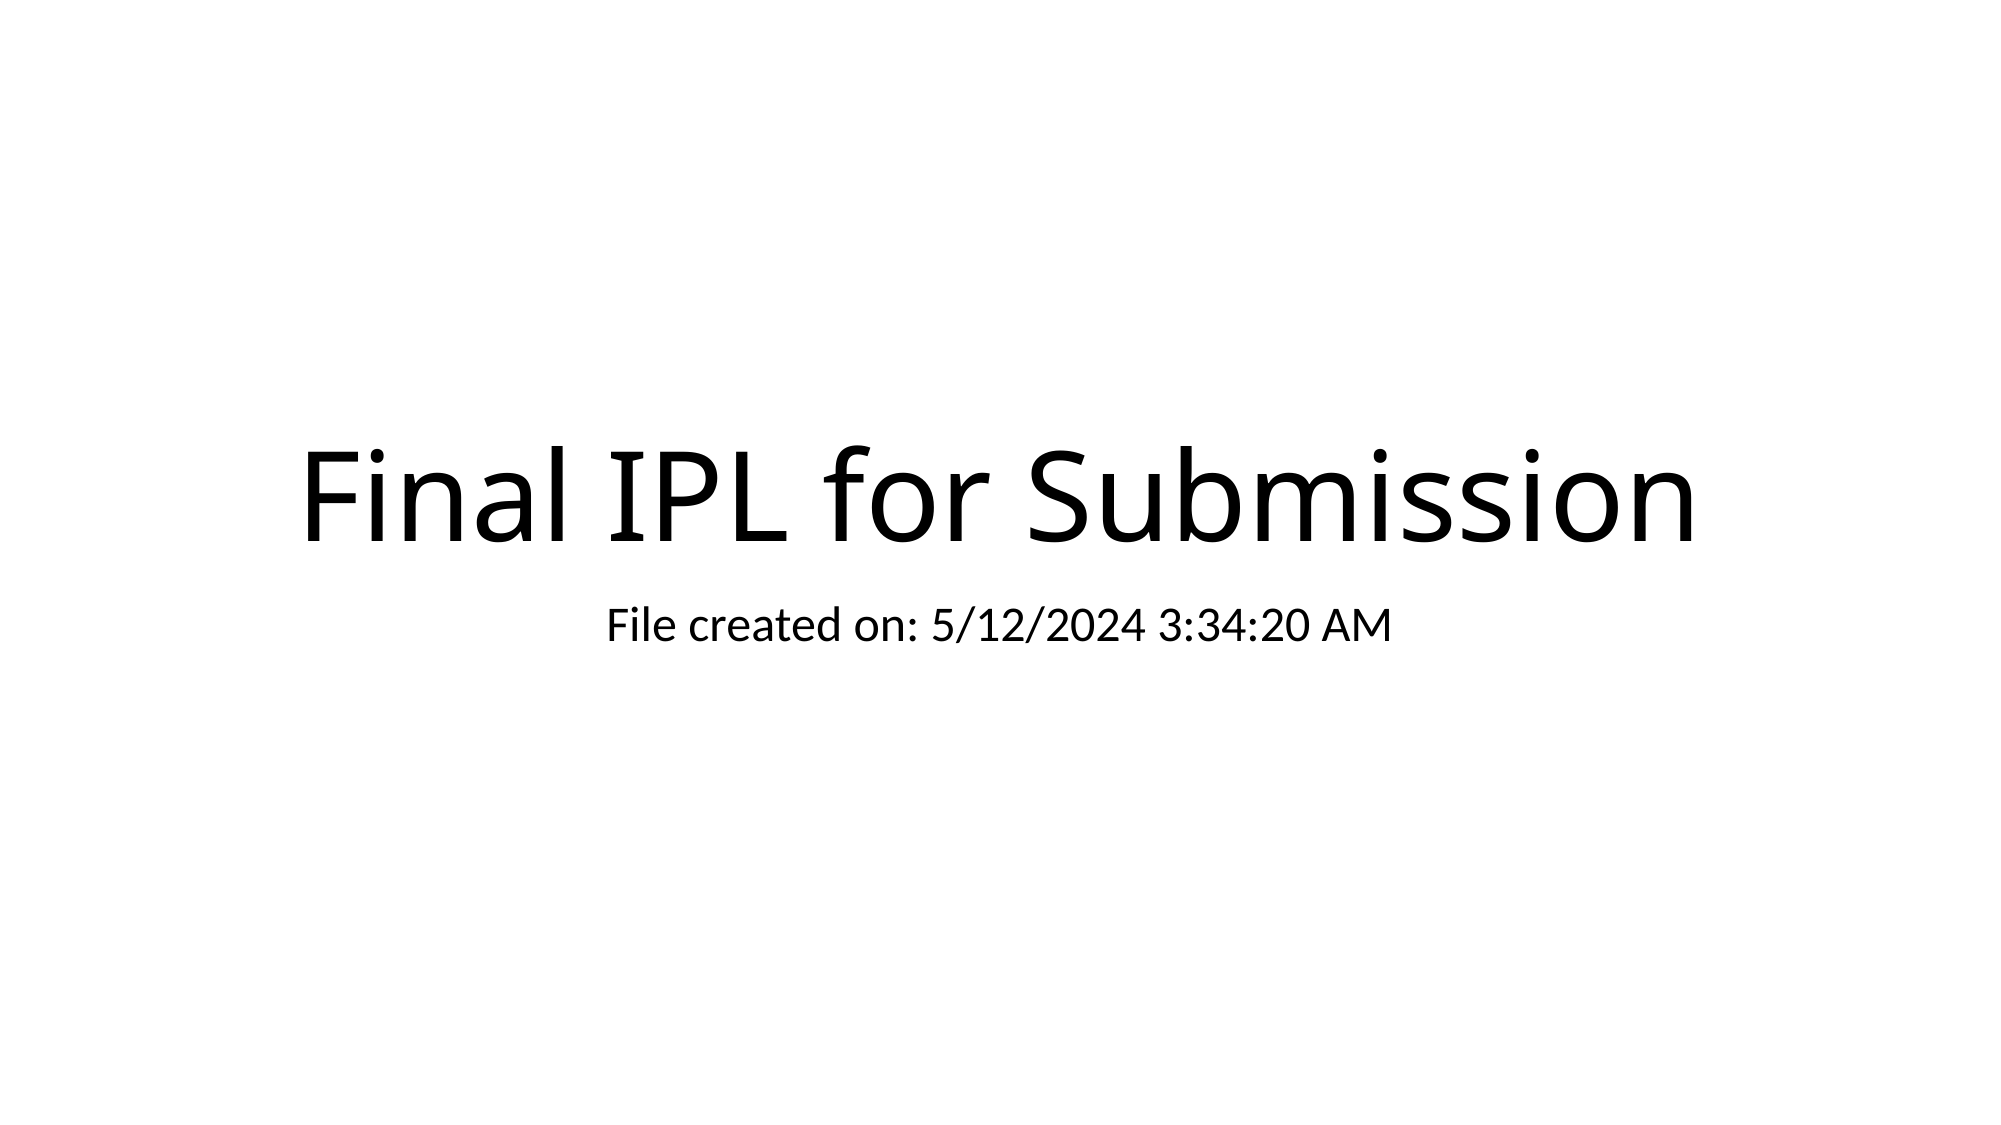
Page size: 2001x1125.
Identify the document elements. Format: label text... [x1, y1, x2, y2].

subtitle File created on: 5/12/2024 3:34:20 AM [249, 590, 1750, 863]
title Final IPL for Submission [249, 184, 1750, 576]
